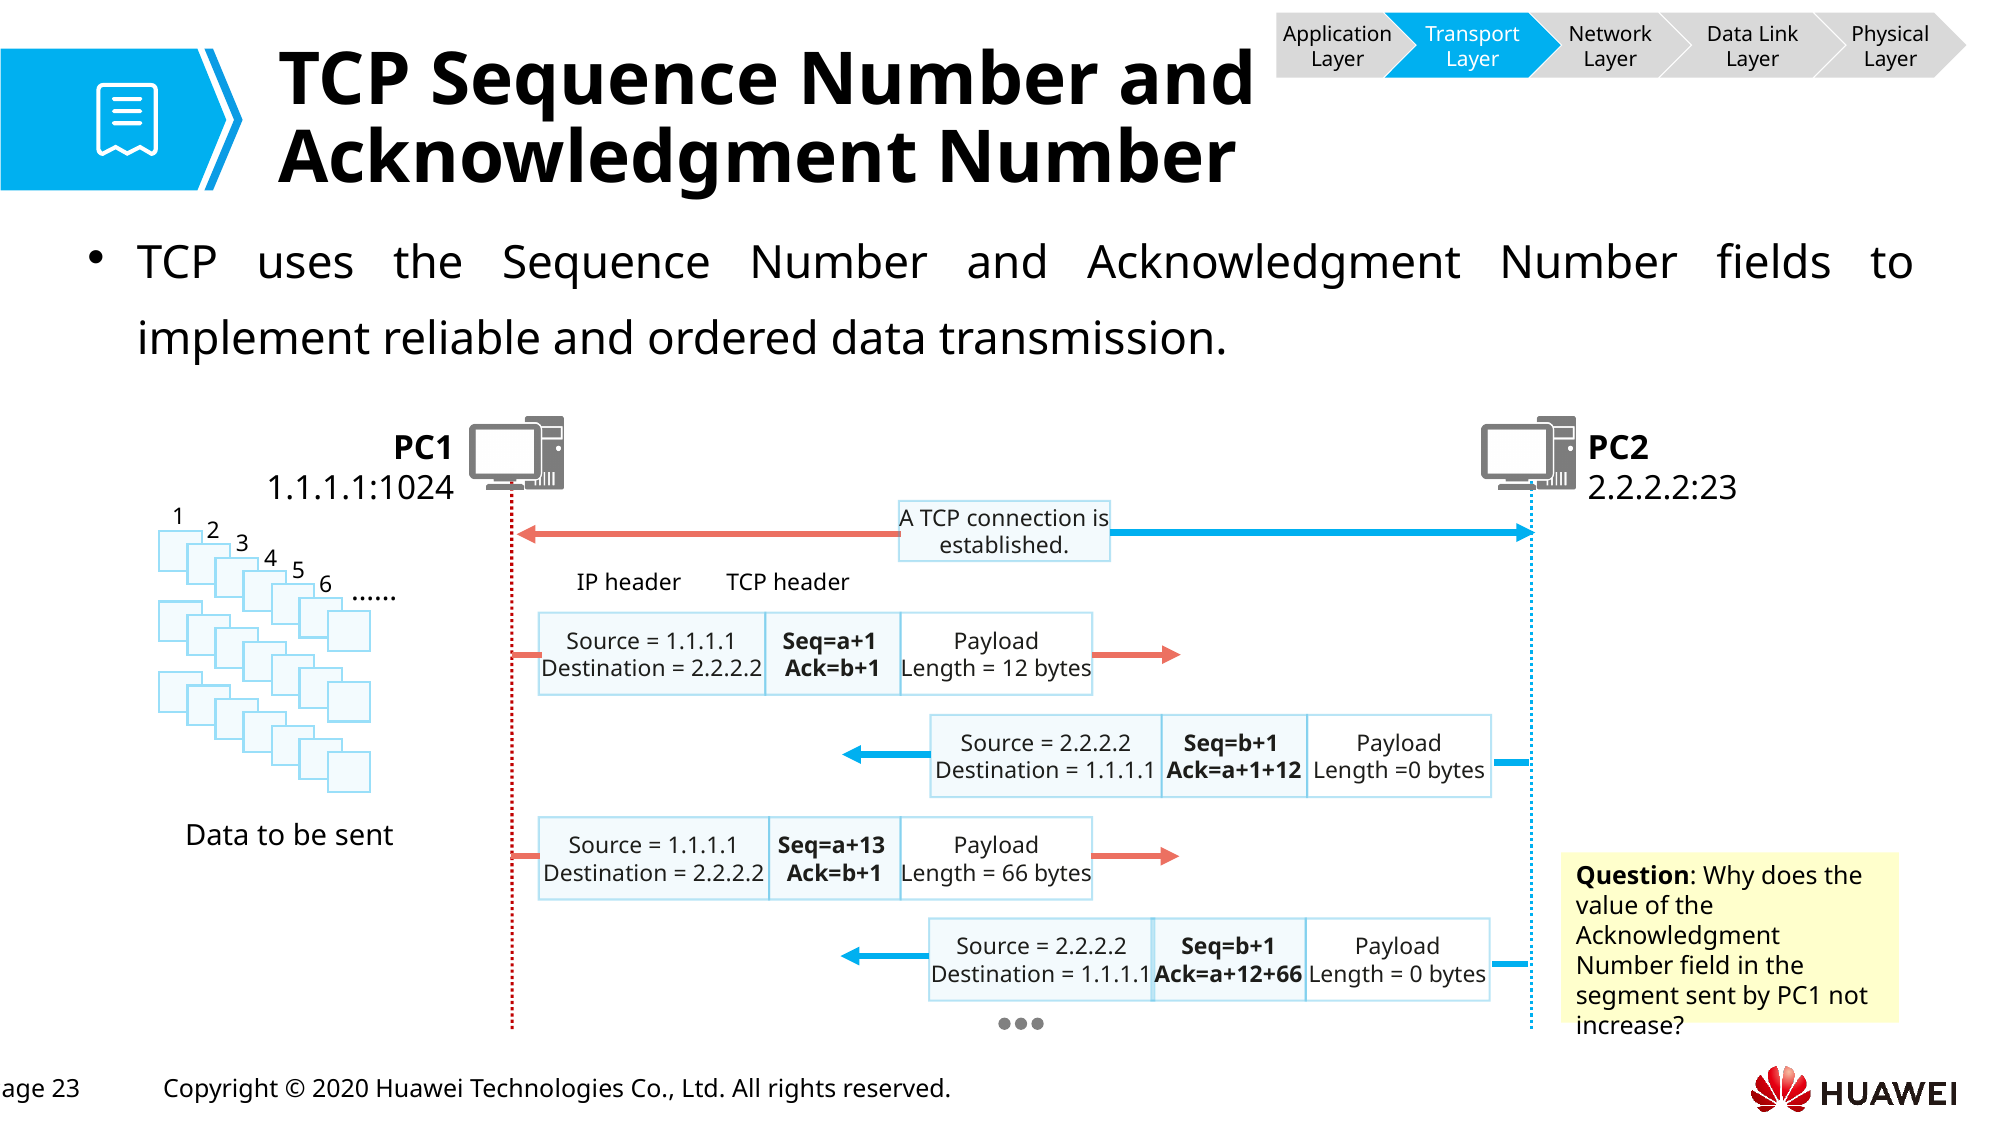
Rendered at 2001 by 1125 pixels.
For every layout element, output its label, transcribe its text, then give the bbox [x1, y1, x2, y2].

picture [469, 416, 564, 490]
text_box IP header [559, 560, 699, 606]
text_box A TCP connection is established. [898, 500, 1111, 562]
text_box Seq=a+13 Ack=b+1 [769, 817, 900, 900]
text_box Source = 2.2.2.2 Destination = 1.1.1.1 [929, 918, 1151, 1001]
text_box TCP header [707, 560, 870, 606]
text_box Question: Why does the value of the Acknowledgment Number field in the segment sent by PC1 not increase? [1561, 852, 1899, 1023]
text_box PC2 2.2.2.2:23 [1572, 418, 1772, 525]
text_box Source = 1.1.1.1 Destination = 2.2.2.2 [538, 817, 769, 900]
text_box Source = 2.2.2.2 Destination = 1.1.1.1 [930, 714, 1161, 798]
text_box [998, 1017, 1044, 1030]
text_box Seq=b+1 Ack=a+1+12 [1161, 714, 1307, 798]
text_box Payload Length = 0 bytes [1305, 918, 1490, 1001]
text_box Payload Length =0 bytes [1307, 714, 1492, 798]
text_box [157, 494, 440, 865]
text_box Source = 1.1.1.1 Destination = 2.2.2.2 [538, 612, 765, 695]
picture [1751, 1066, 1956, 1112]
text_box PC1 1.1.1.1:1024 [228, 418, 470, 525]
text_box Seq=b+1 Ack=a+12+66 [1151, 918, 1305, 1001]
text_box Seq=a+1 Ack=b+1 [765, 612, 900, 695]
picture [1480, 416, 1576, 490]
text_box Payload Length = 66 bytes [900, 817, 1093, 900]
title TCP Sequence Number and Acknowledgment Number [261, 67, 1875, 173]
list TCP uses the Sequence Number and Acknowledgment Number fields to implement reliable and ordered data transmission. [73, 203, 1930, 972]
text_box Payload Length = 12 bytes [900, 612, 1093, 695]
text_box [1276, 8, 1967, 82]
